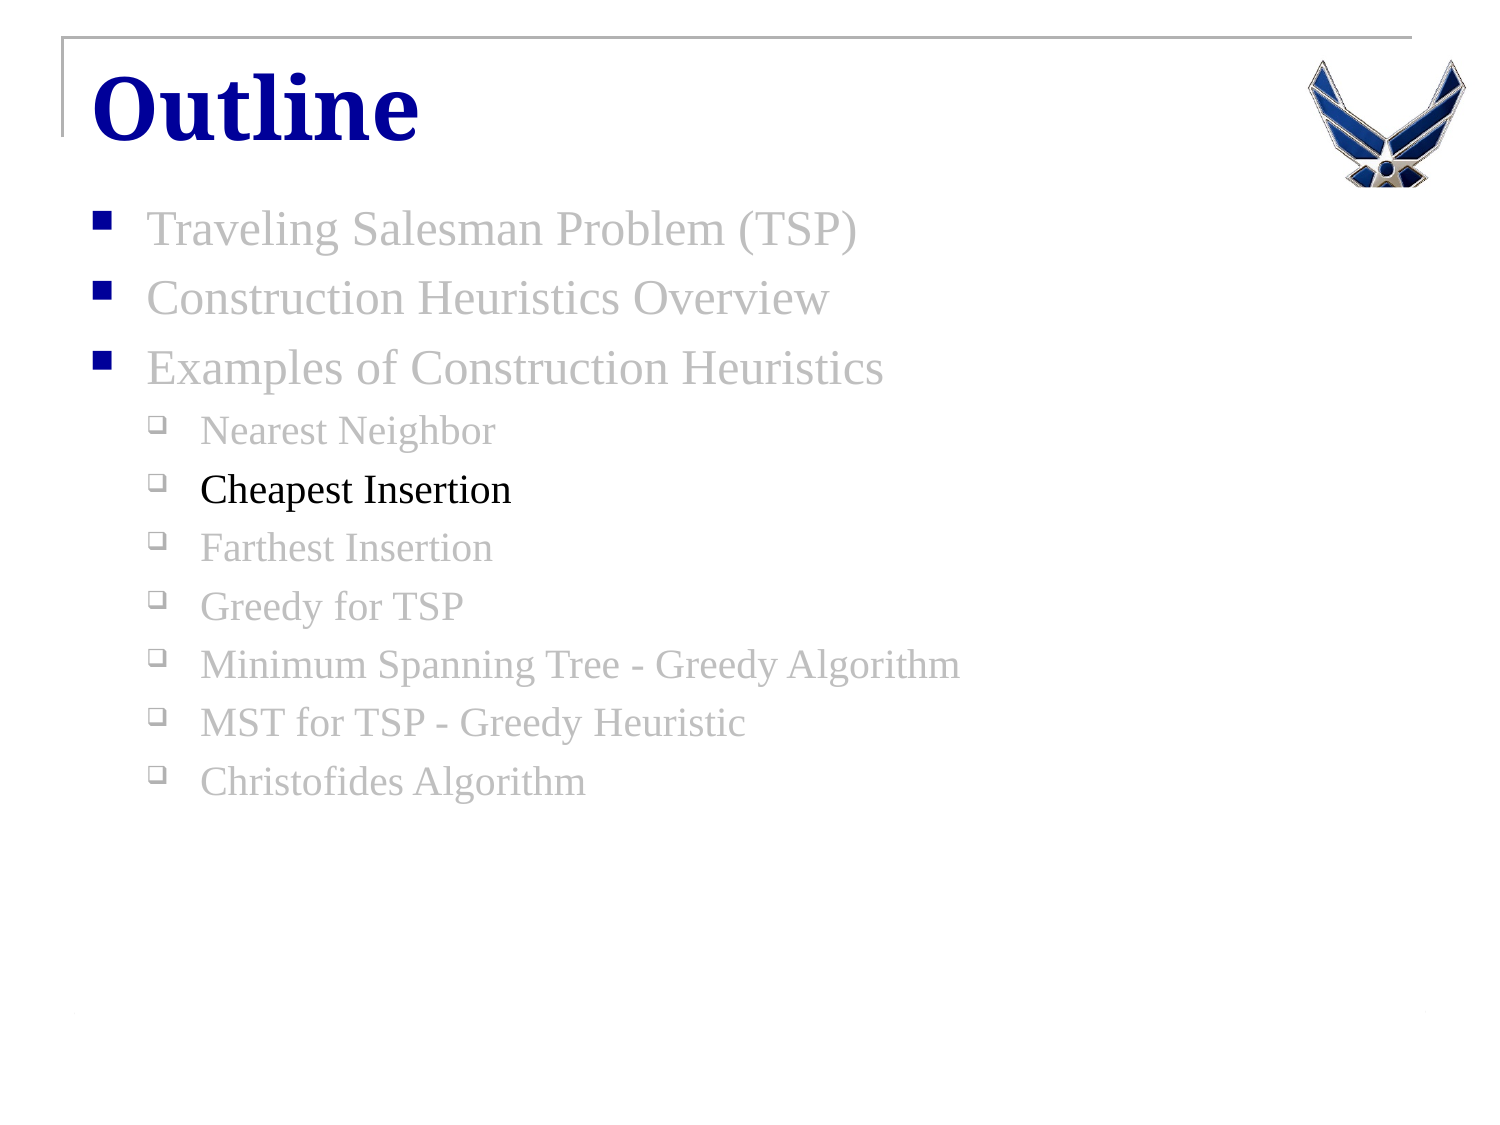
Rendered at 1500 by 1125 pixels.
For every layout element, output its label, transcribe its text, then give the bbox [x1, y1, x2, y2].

picture [1425, 49, 1475, 217]
list Traveling Salesman Problem (TSP) Construction Heuristics Overview Examples of Construction Heuristics Nearest Neighbor Cheapest Insertion Farthest Insertion Greedy for TSP Minimum Spanning Tree - Greedy Algorithm MST for TSP - Greedy Heuristic Christofides Algorithm [75, 187, 1425, 1088]
title Outline [75, 45, 1425, 187]
